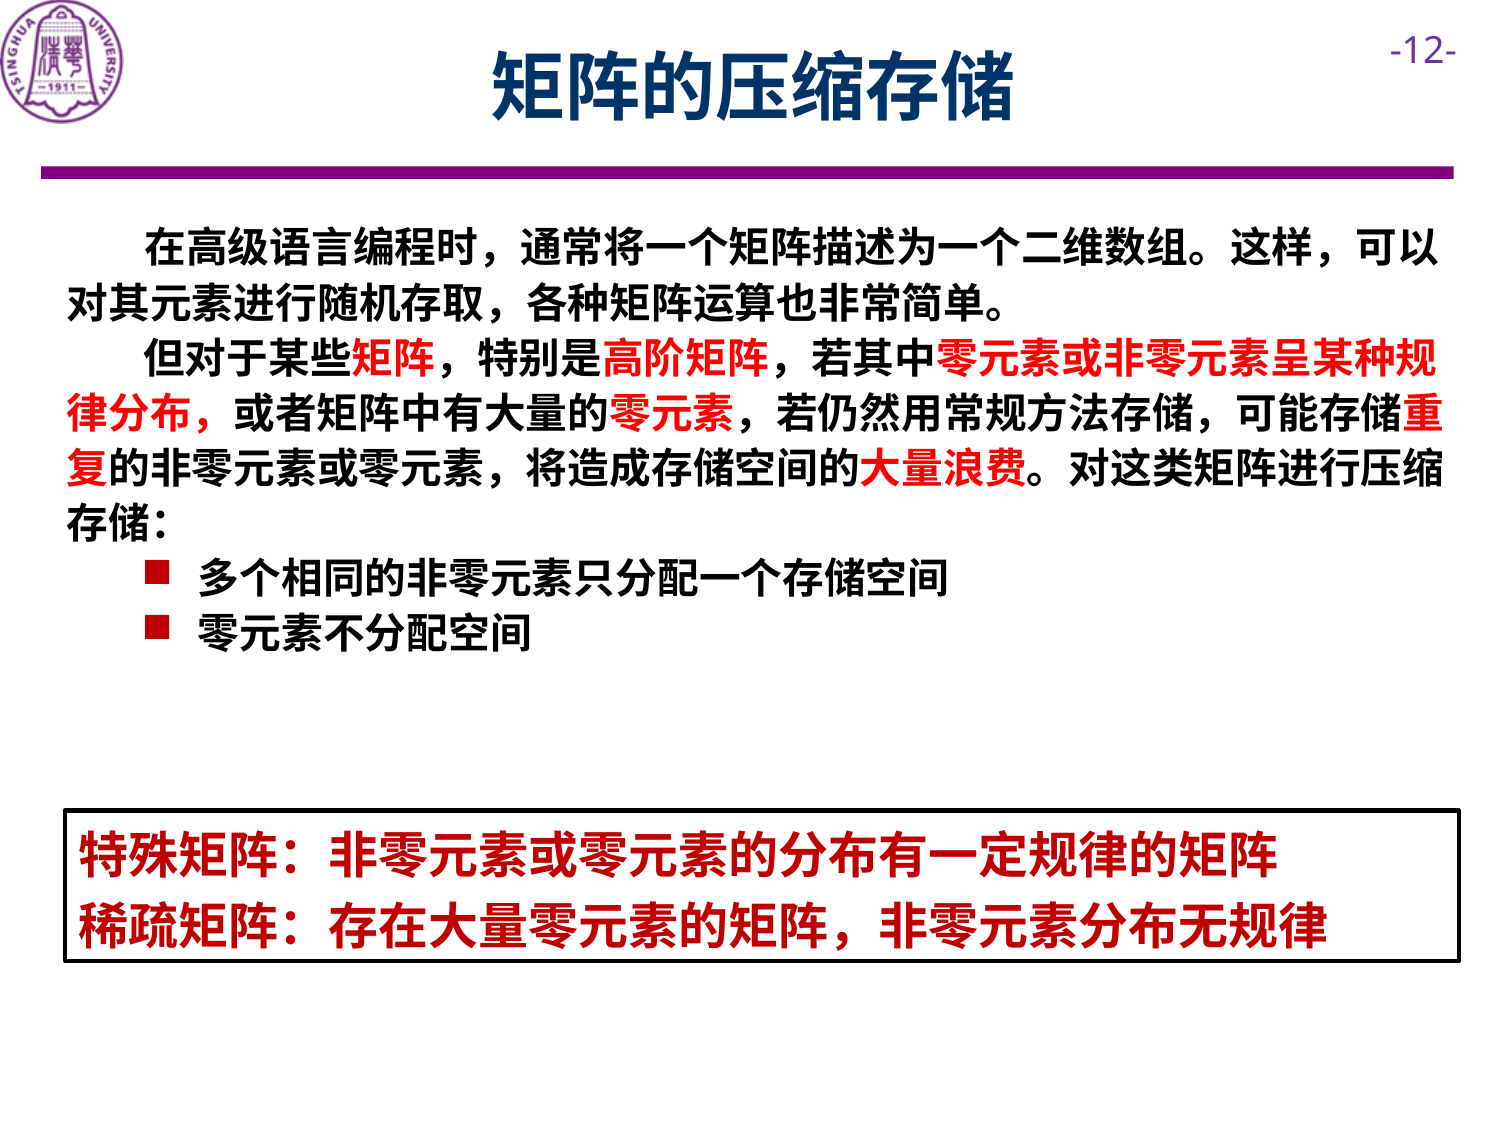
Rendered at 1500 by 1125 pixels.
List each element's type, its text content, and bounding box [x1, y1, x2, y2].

title 矩阵的压缩存储 [142, 33, 1365, 136]
text_box 在高级语言编程时，通常将一个矩阵描述为一个二维数组。这样，可以对其元素进行随机存取，各种矩阵运算也非常简单。 但对于某些矩阵，特别是高阶矩阵，若其中零元素或非零元素呈某种规律分布，或者矩阵中有大量的零元素，若仍然用常规方法存储，可能存储重复的非零元素或零元素，将造成存储空间的大量浪费。对这类矩阵进行压缩存储： 多个相同的非零元素只分配一个存储空间 零元素不分配空间 [53, 201, 1459, 664]
text_box 特殊矩阵：非零元素或零元素的分布有一定规律的矩阵 稀疏矩阵：存在大量零元素的矩阵，非零元素分布无规律 [63, 808, 1461, 963]
picture [0, 0, 124, 124]
